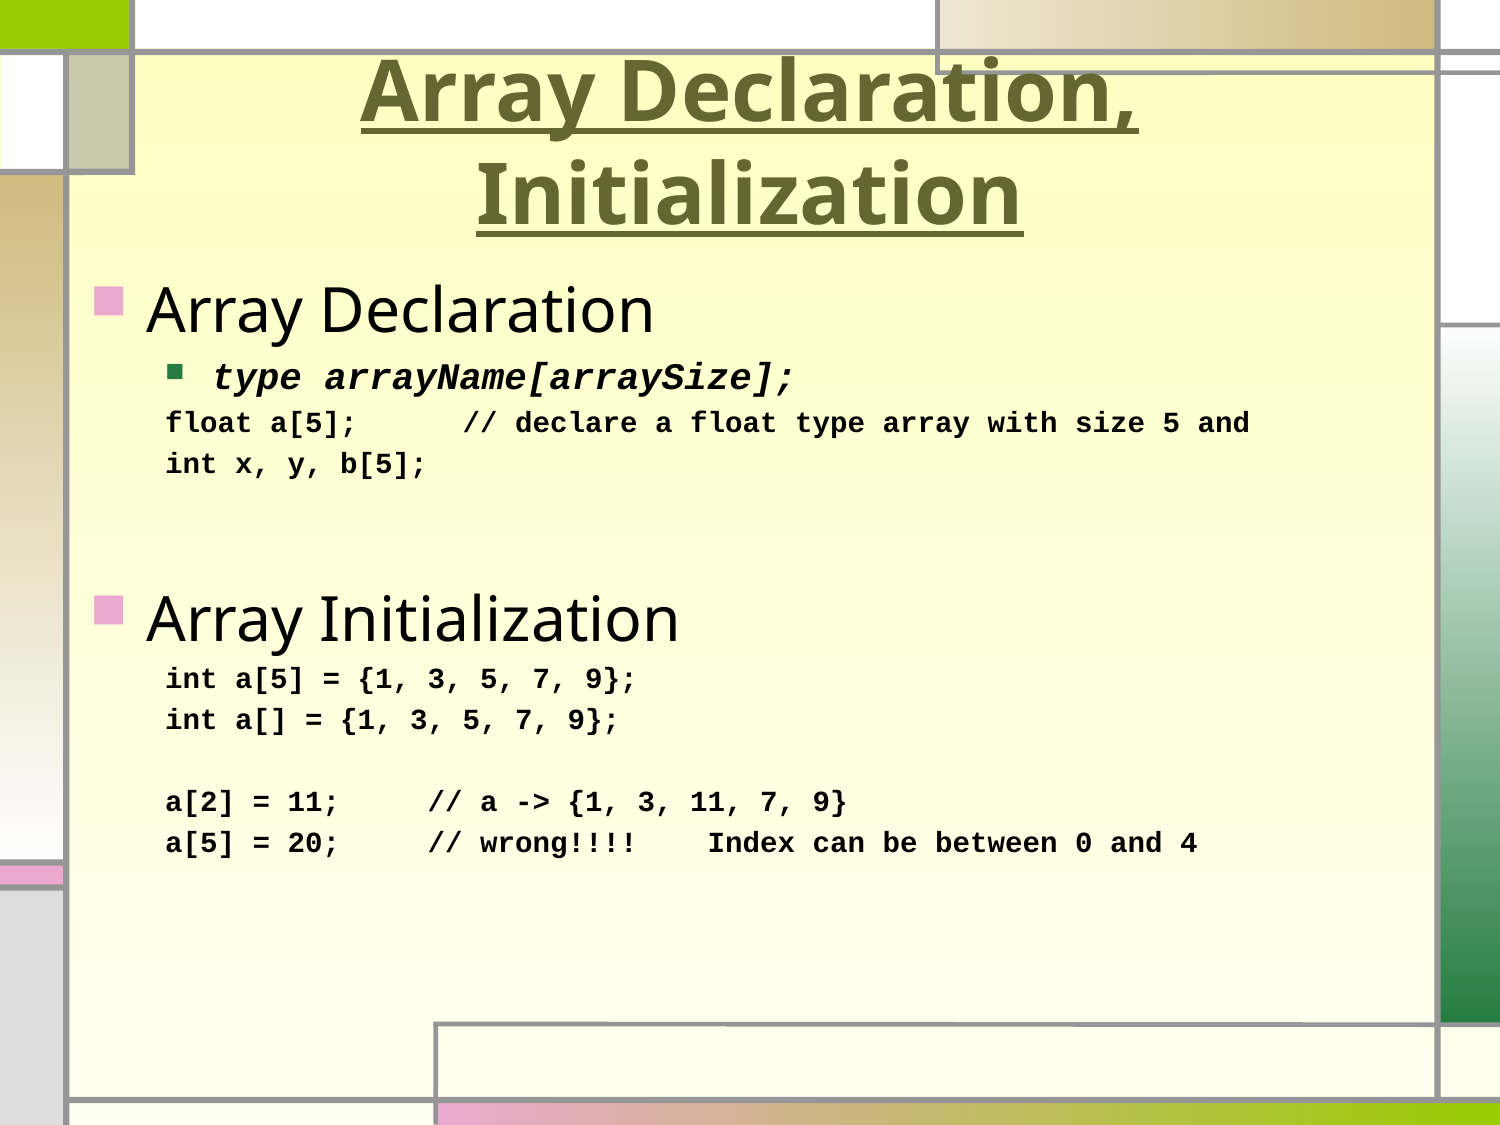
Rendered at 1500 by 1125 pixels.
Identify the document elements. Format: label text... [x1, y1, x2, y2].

list Array Declaration type arrayName[arraySize]; float a[5]; // declare a float type array with size 5 and int x, y, b[5]; Array Initialization int a[5] = {1, 3, 5, 7, 9}; int a[] = {1, 3, 5, 7, 9}; a[2] = 11; // a -> {1, 3, 11, 7, 9} a[5] = 20; // wrong!!!! Index can be between 0 and 4 [75, 262, 1425, 1005]
title Array Declaration, Initialization [75, 45, 1425, 233]
